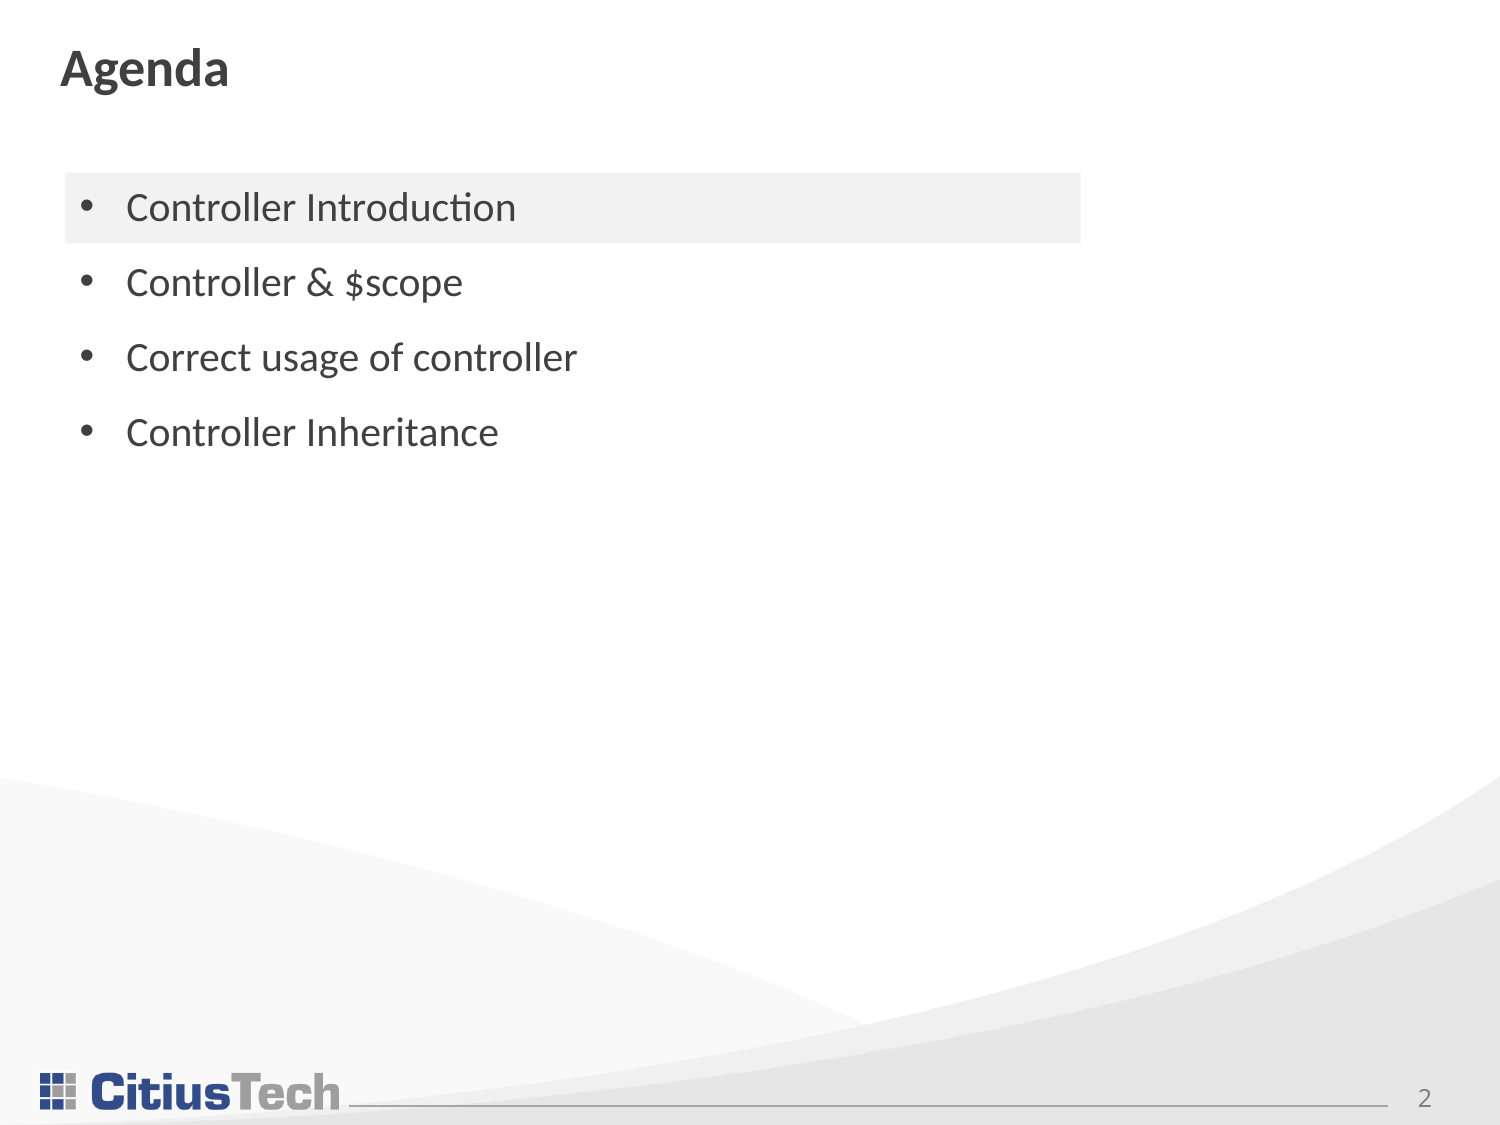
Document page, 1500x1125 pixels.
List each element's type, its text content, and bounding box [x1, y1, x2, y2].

text_box [63, 171, 1083, 246]
title Agenda [45, 17, 1425, 113]
picture [0, 0, 1500, 1125]
text_box Controller Introduction Controller & $scope Correct usage of controller Controller Inheritance [64, 172, 963, 463]
